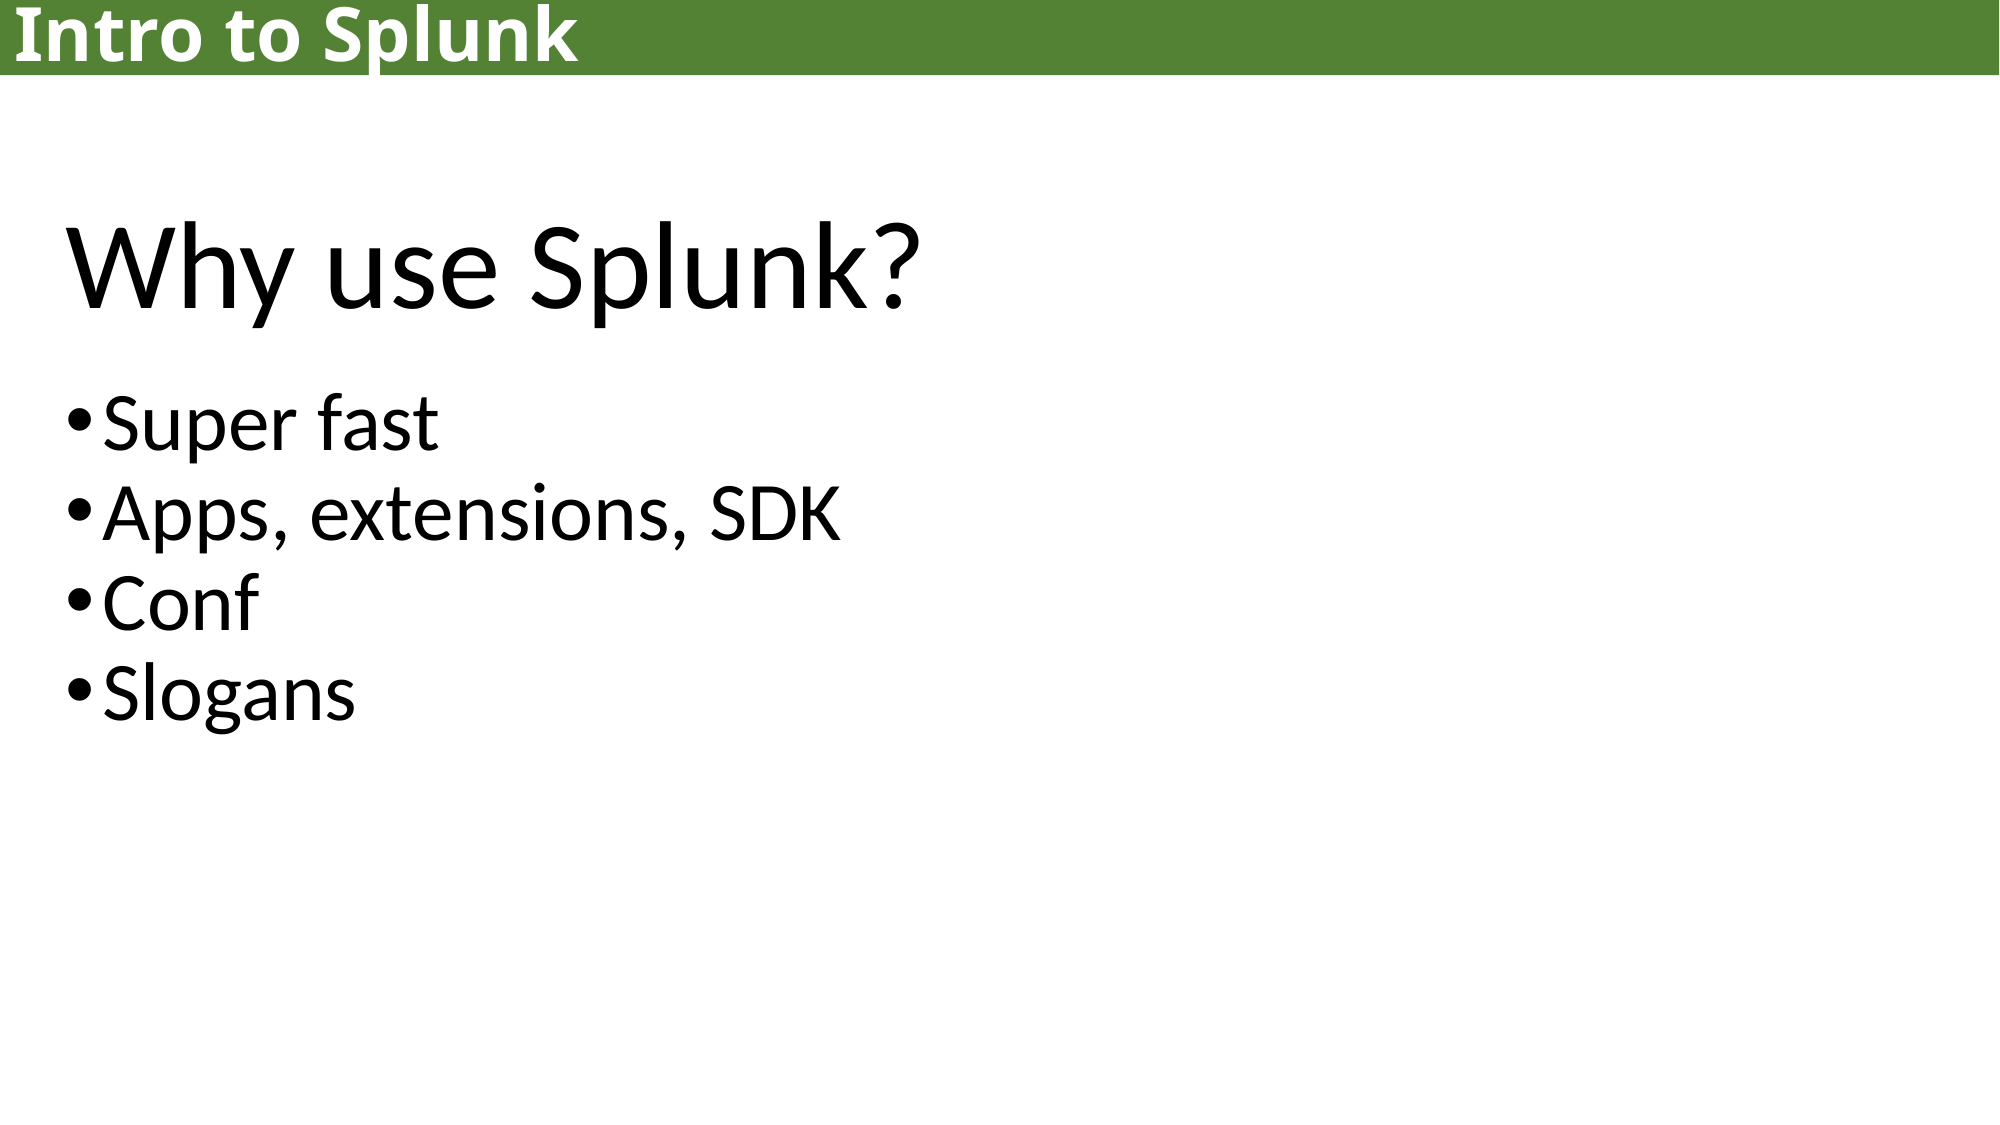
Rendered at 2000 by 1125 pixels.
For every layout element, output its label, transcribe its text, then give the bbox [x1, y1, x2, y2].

text_box Intro to Splunk [0, 0, 2000, 76]
text_box Why use Splunk? Super fast Apps, extensions, SDK Conf Slogans [50, 176, 1775, 890]
